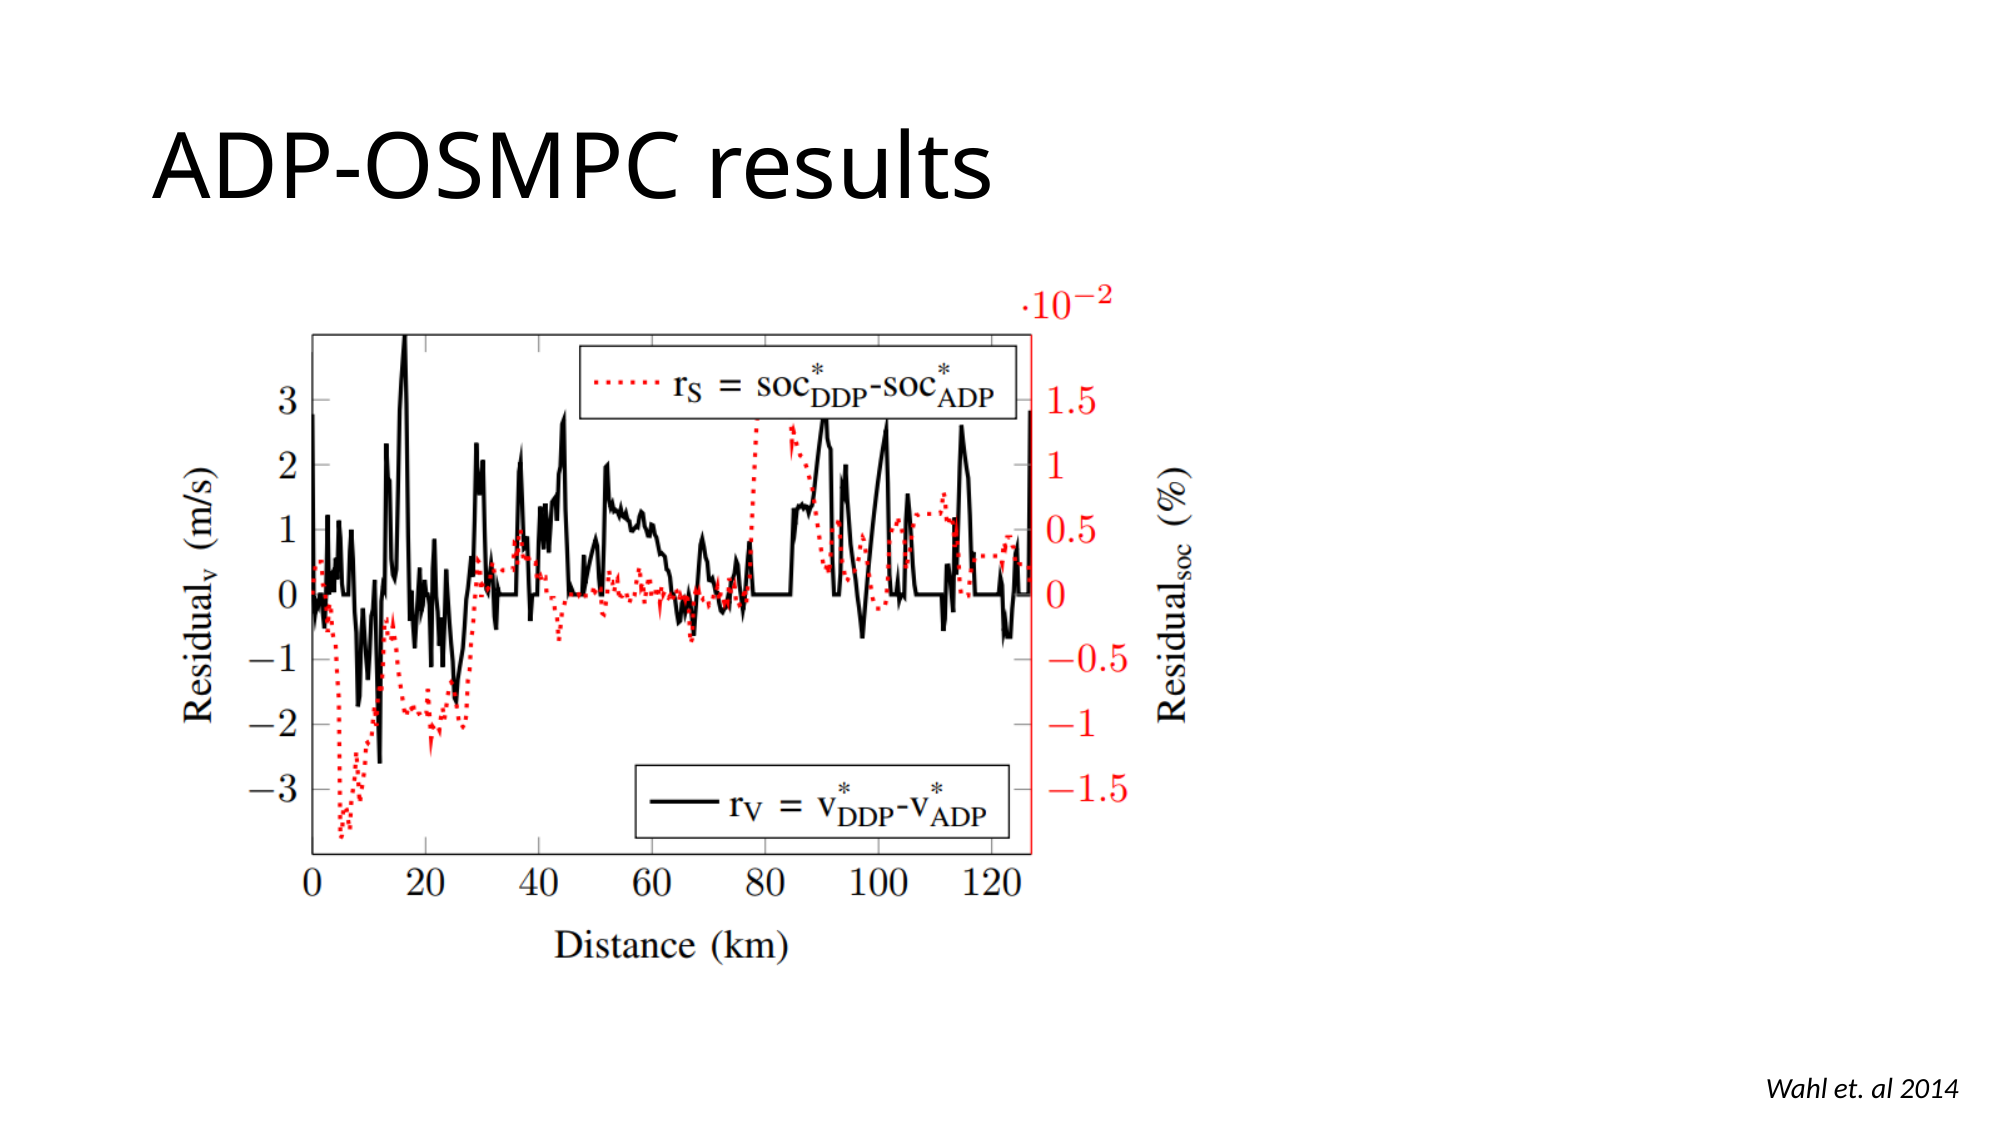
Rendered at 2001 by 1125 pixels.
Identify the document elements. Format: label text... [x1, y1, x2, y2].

title ADP-OSMPC results [137, 59, 1863, 278]
picture [175, 232, 1269, 989]
text_box Wahl et. al 2014 [1751, 1062, 1974, 1112]
